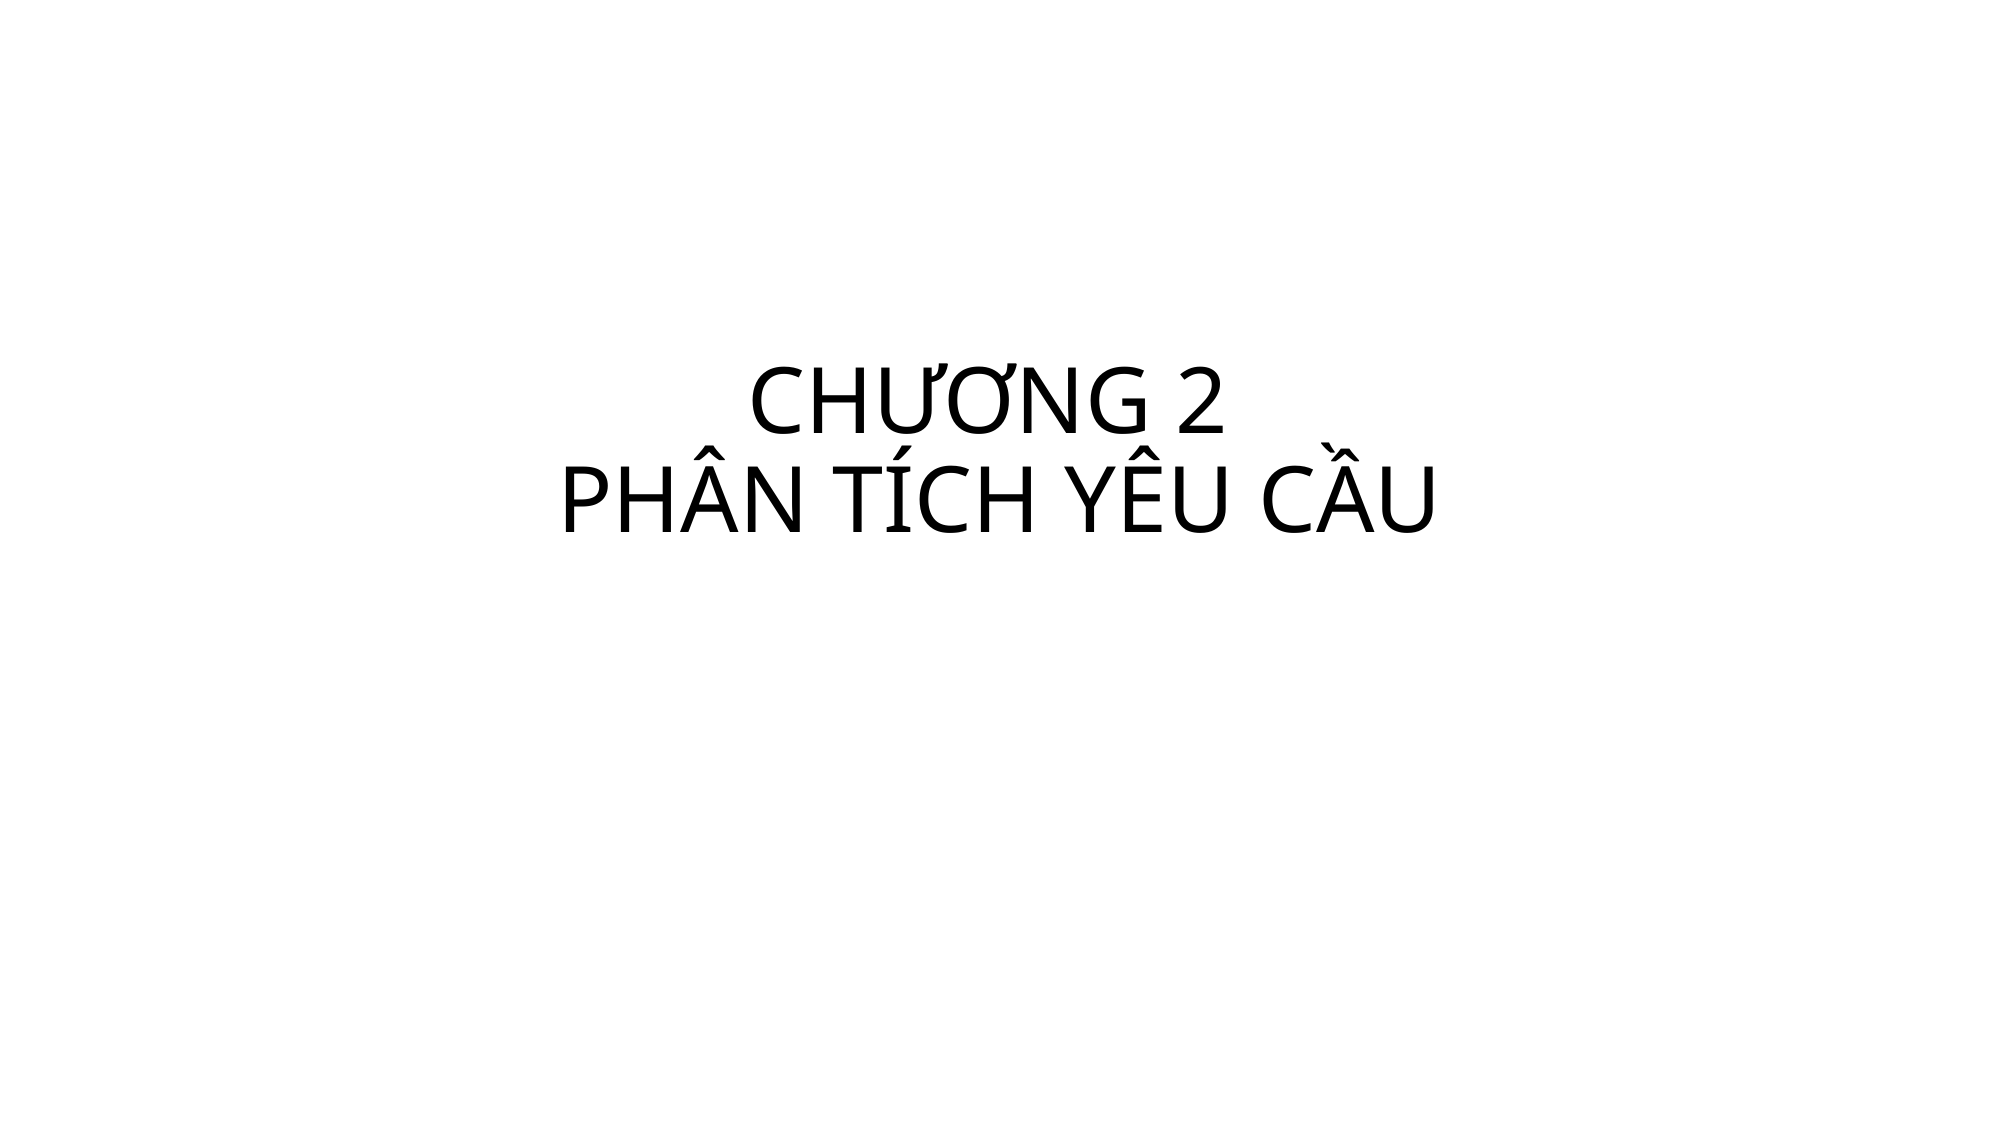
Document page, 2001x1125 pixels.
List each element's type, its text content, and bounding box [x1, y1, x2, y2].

title CHƯƠNG 2 PHÂN TÍCH YÊU CẦU [137, 59, 1863, 847]
